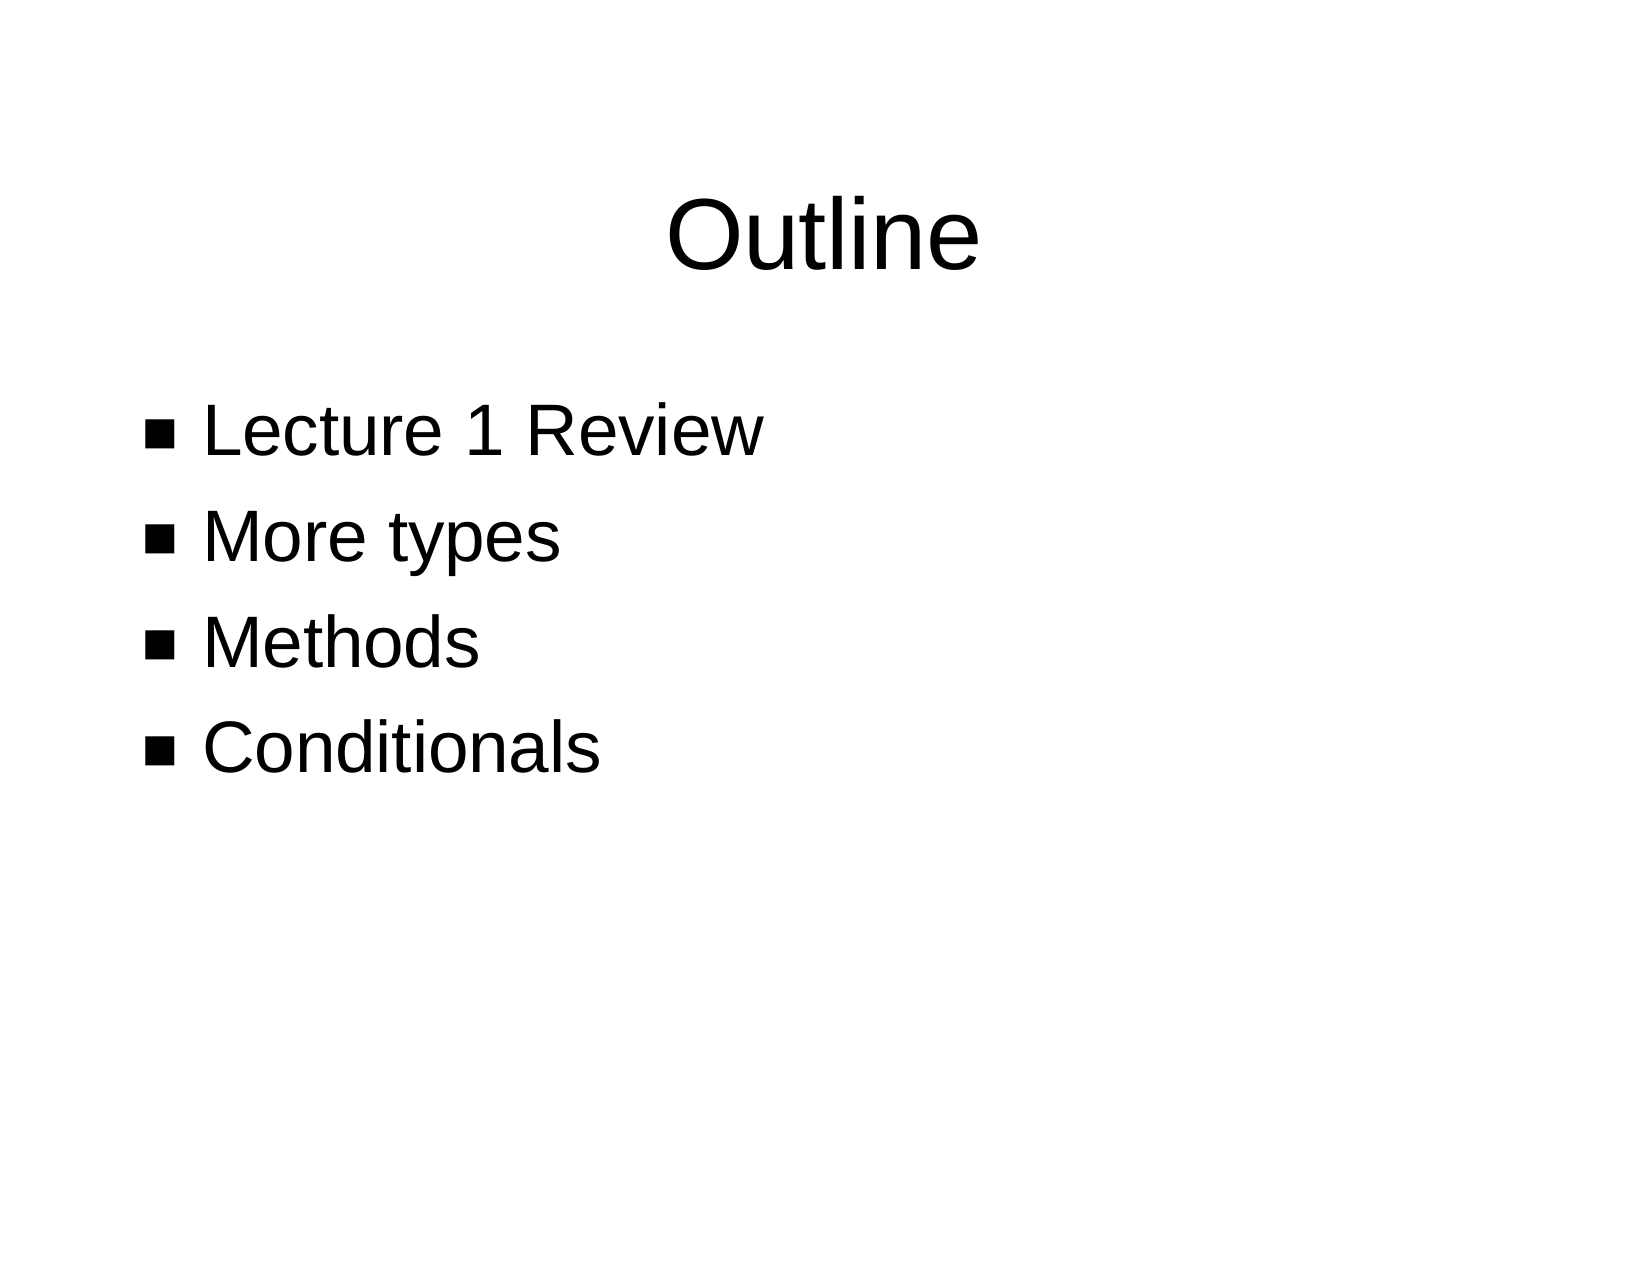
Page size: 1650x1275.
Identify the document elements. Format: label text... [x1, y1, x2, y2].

title Outline [180, 168, 1470, 295]
text_box Lecture 1 Review More types Methods Conditionals [138, 382, 771, 793]
